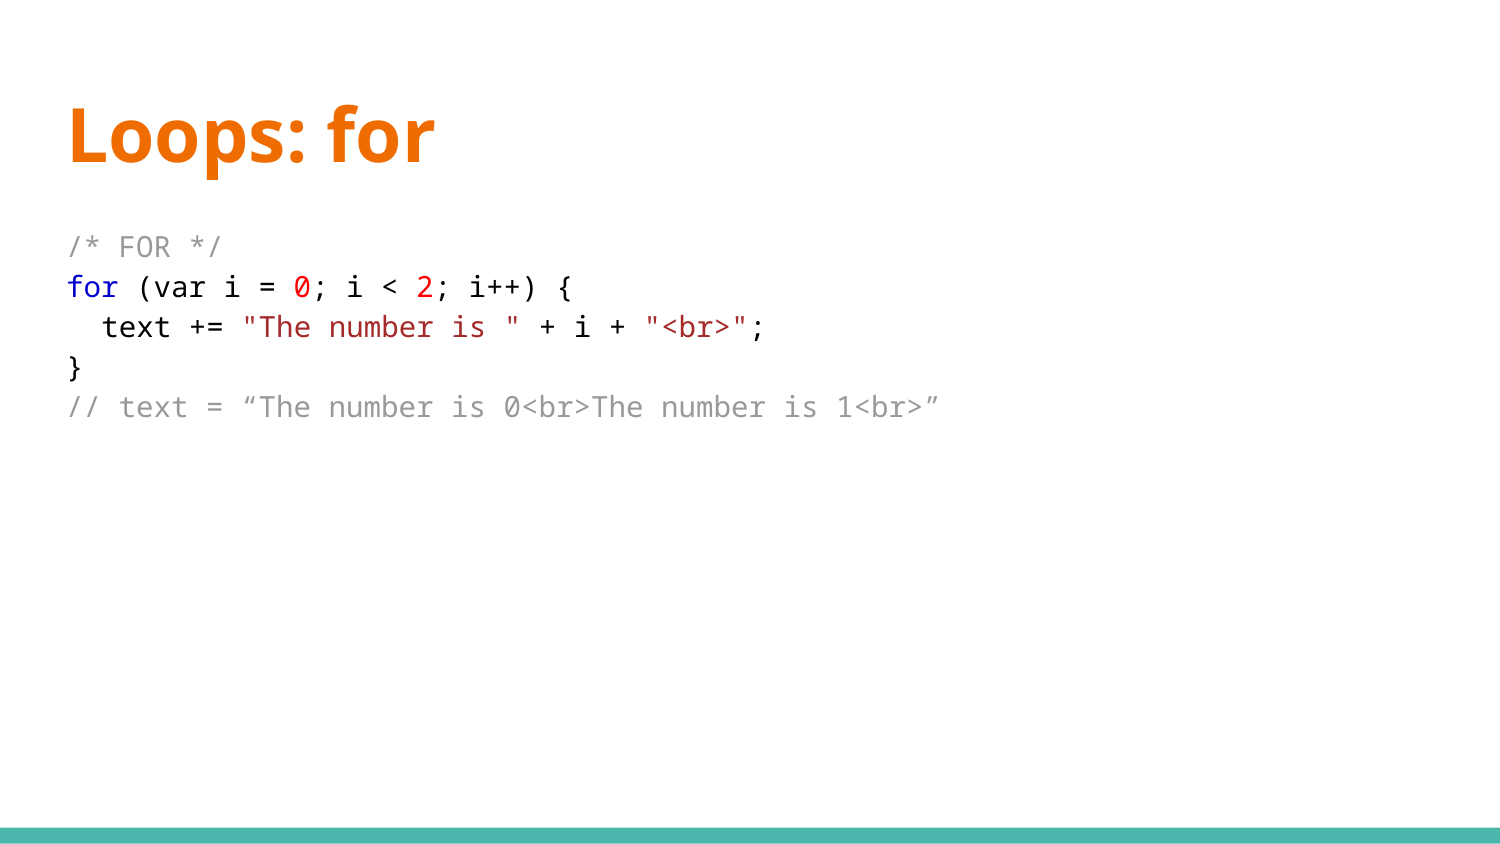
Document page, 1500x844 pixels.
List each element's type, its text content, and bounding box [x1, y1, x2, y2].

title Loops: for [51, 72, 1449, 189]
list /* FOR */ for (var i = 0; i < 2; i++) { text += "The number is " + i + "<br>"; } // text = “The number is 0<br>The number is 1<br>” [51, 207, 1449, 750]
